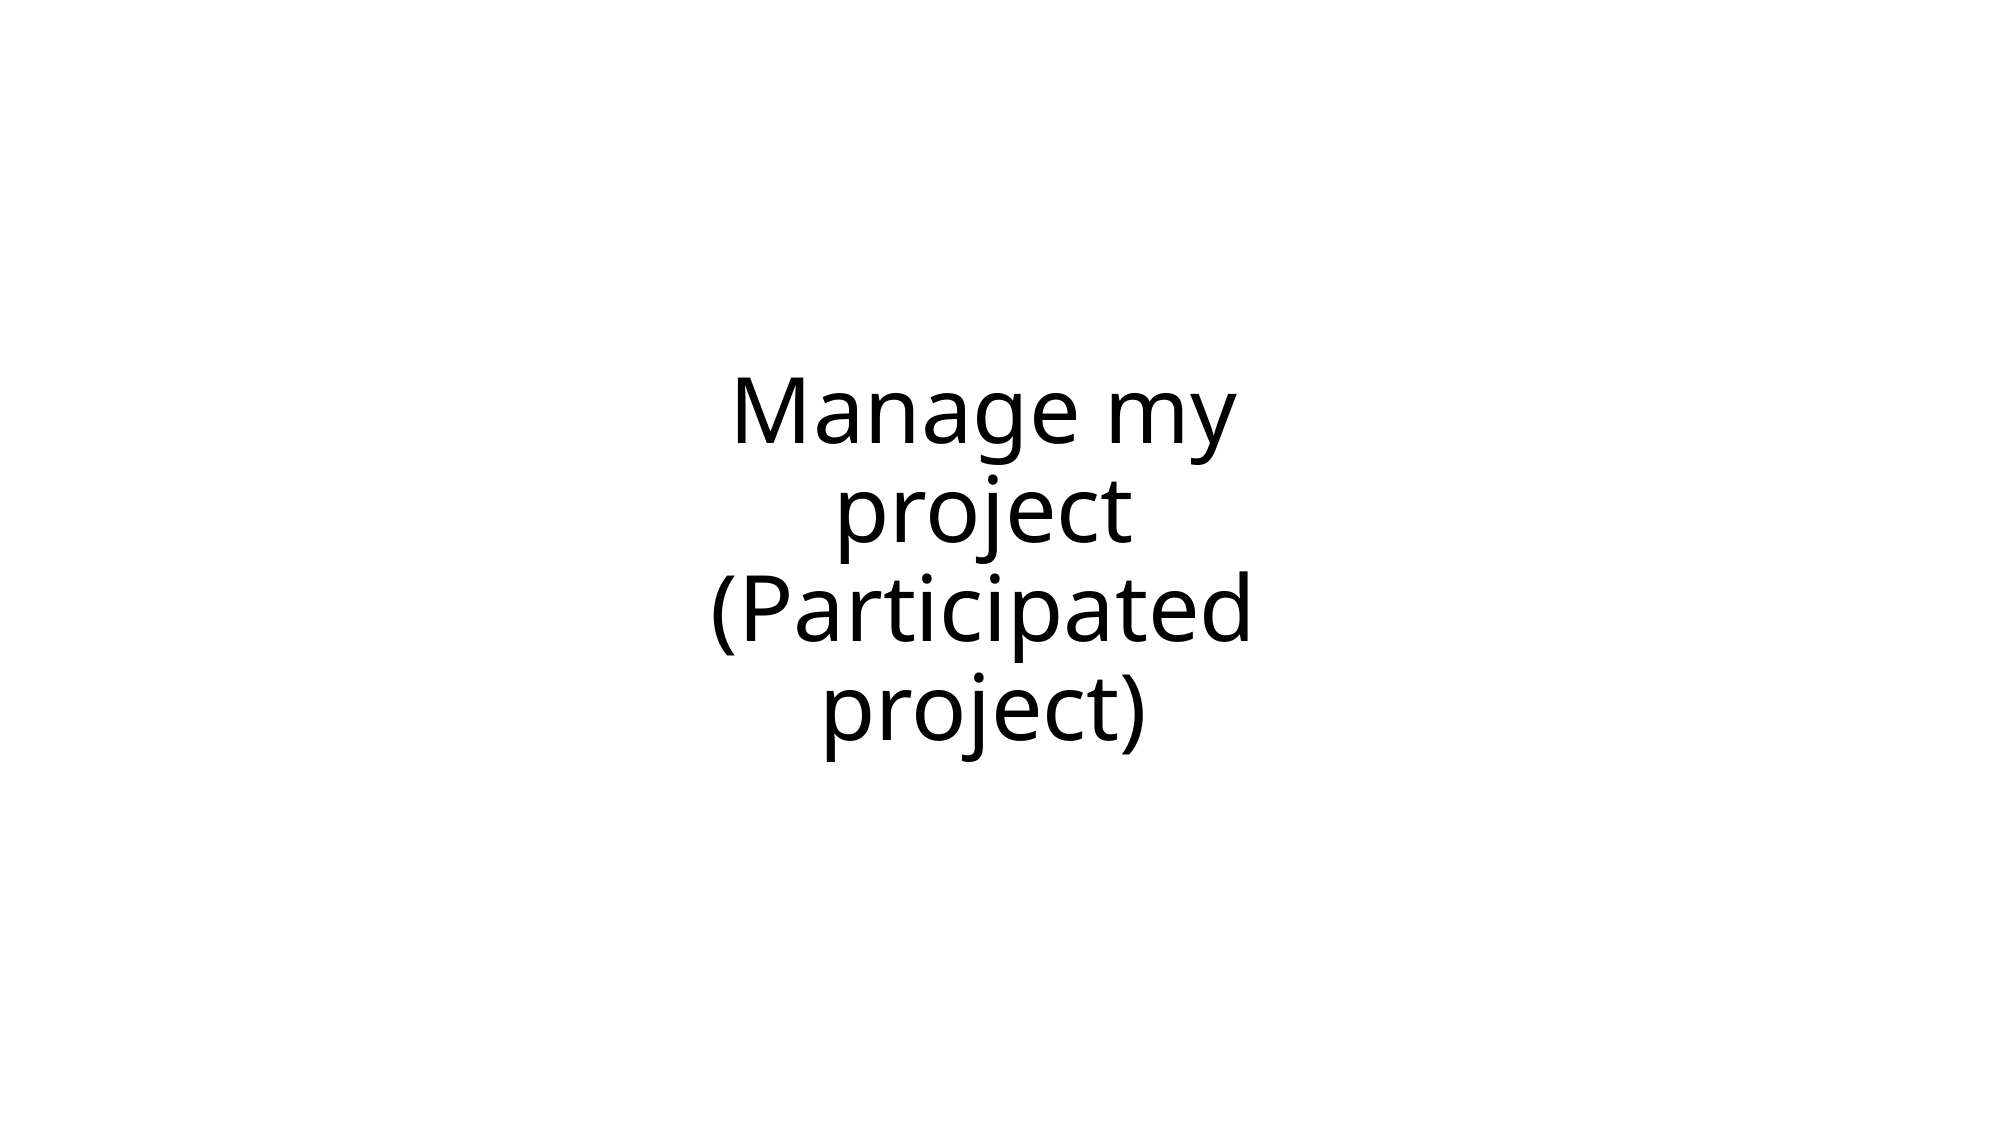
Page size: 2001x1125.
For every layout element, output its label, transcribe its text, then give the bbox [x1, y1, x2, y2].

title Manage my project (Participated project) [565, 453, 1402, 672]
